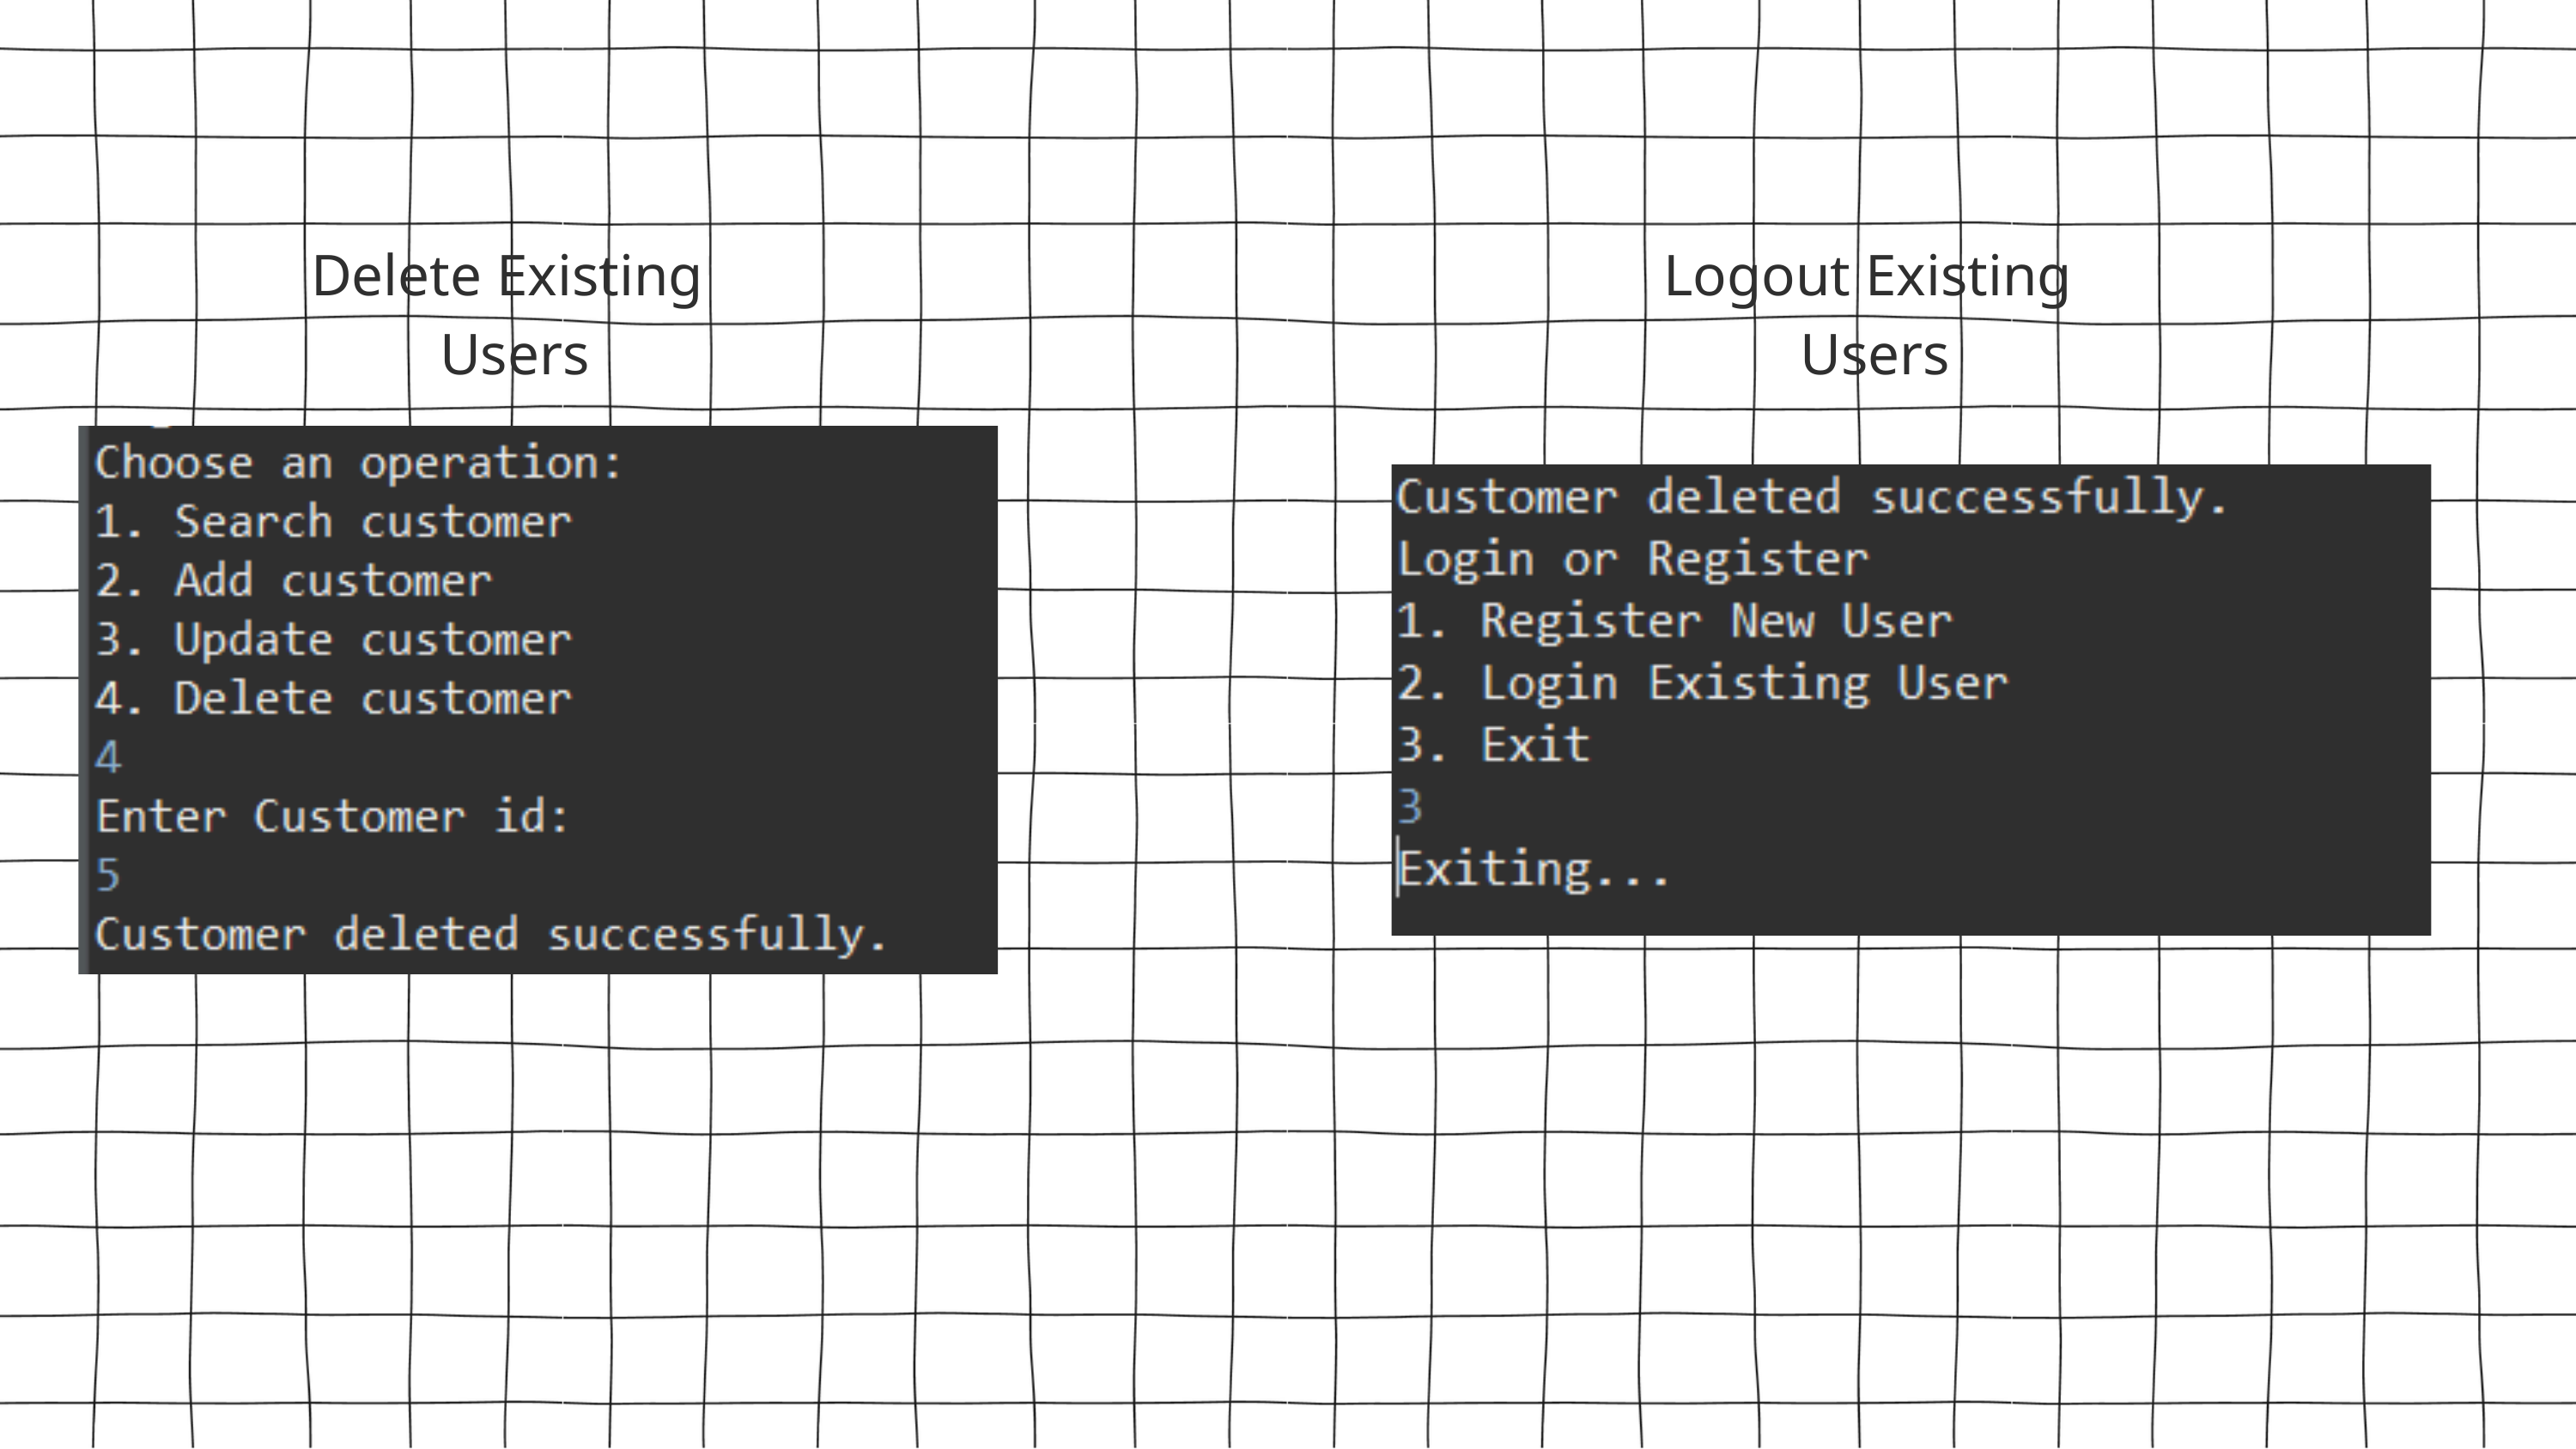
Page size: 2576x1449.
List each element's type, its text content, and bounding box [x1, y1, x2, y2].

text_box [1391, 464, 2432, 936]
text_box Delete Existing Users [234, 227, 795, 386]
text_box [0, 0, 2576, 1449]
text_box [78, 426, 999, 974]
text_box Logout Existing Users [1589, 227, 2161, 386]
